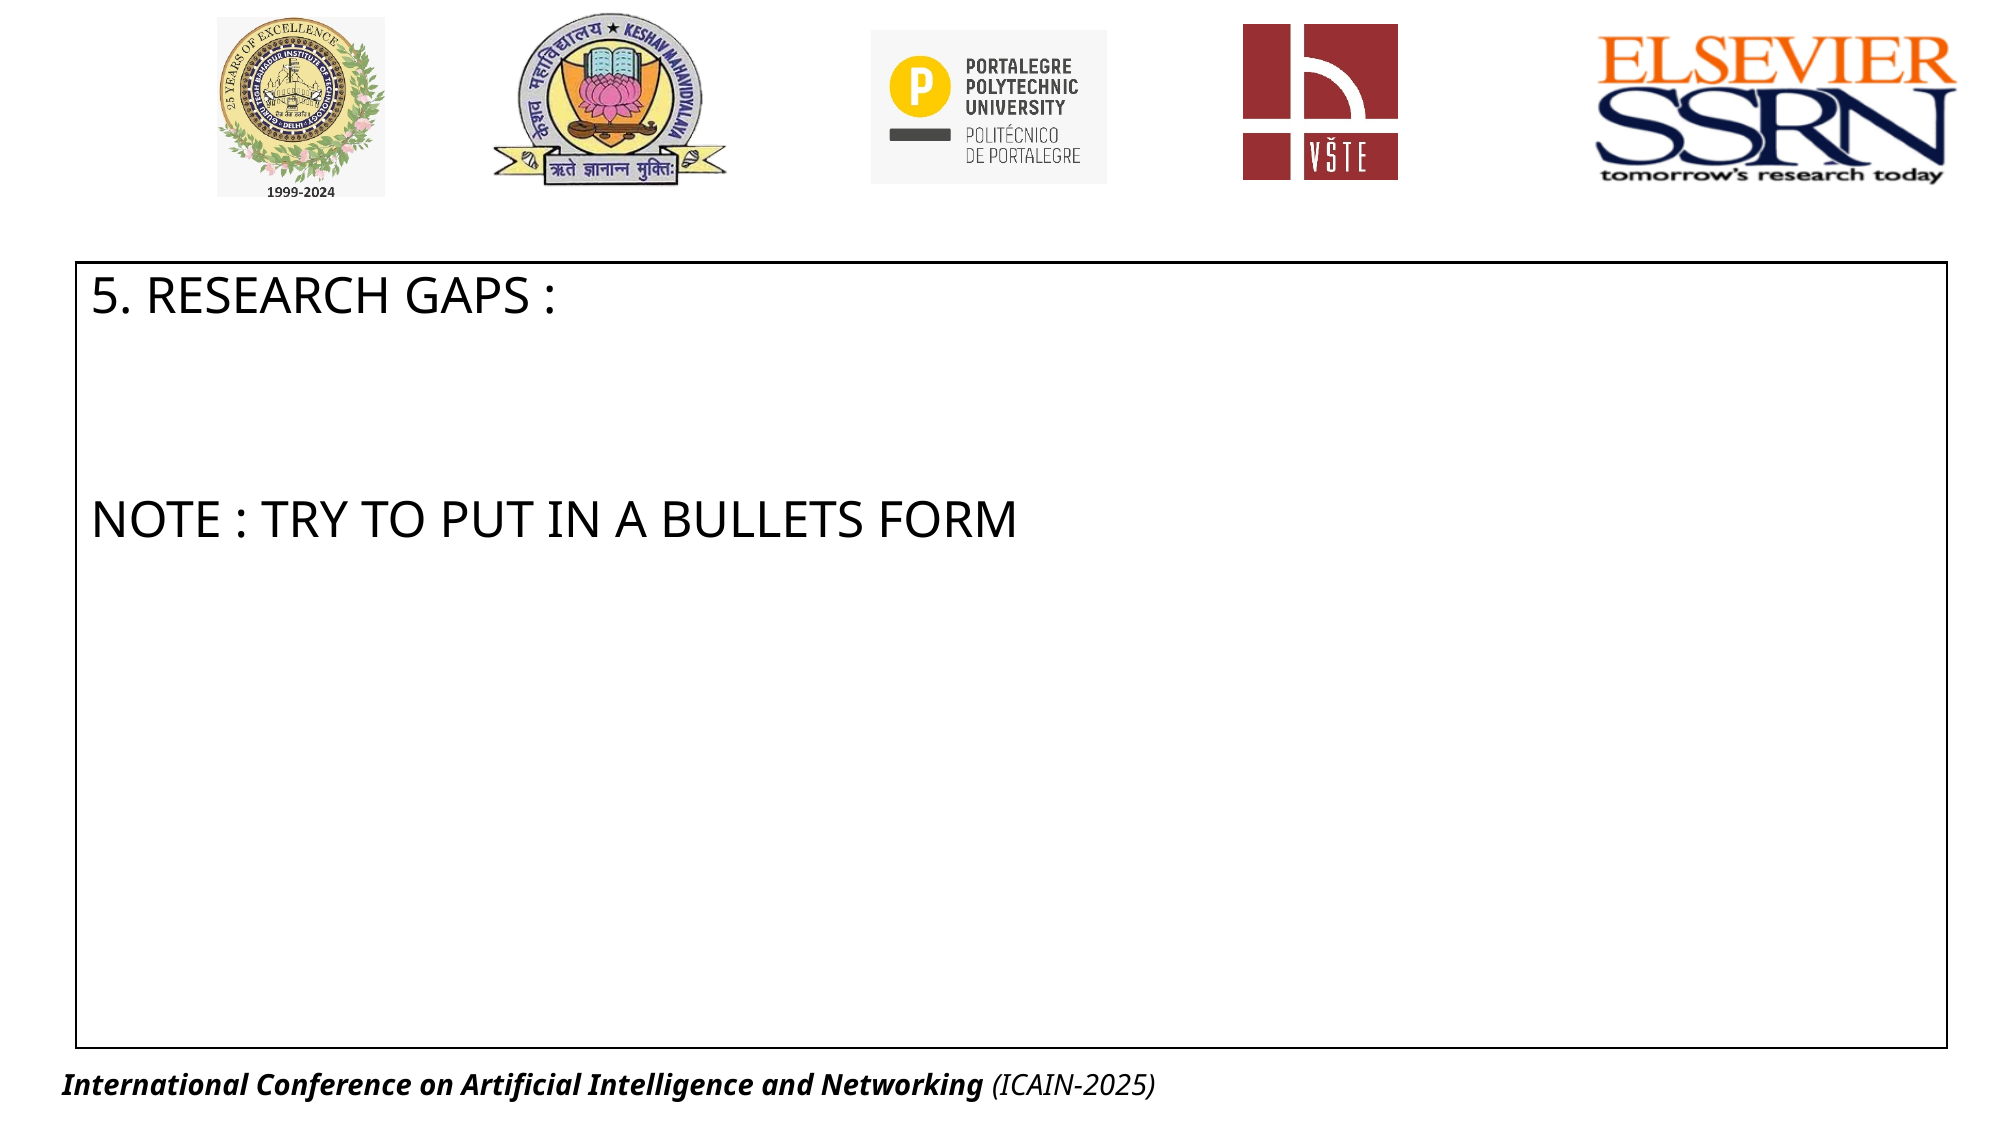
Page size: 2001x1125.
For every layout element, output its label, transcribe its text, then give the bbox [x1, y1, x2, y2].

footer International Conference on Artificial Intelligence and Networking (ICAIN-2025) [47, 1054, 1987, 1114]
picture [1593, 34, 1961, 188]
picture [216, 17, 385, 197]
subtitle 5. RESEARCH GAPS : NOTE : TRY TO PUT IN A BULLETS FORM [75, 261, 1948, 1049]
picture [478, 0, 739, 212]
picture [1243, 24, 1398, 180]
picture [870, 30, 1108, 184]
